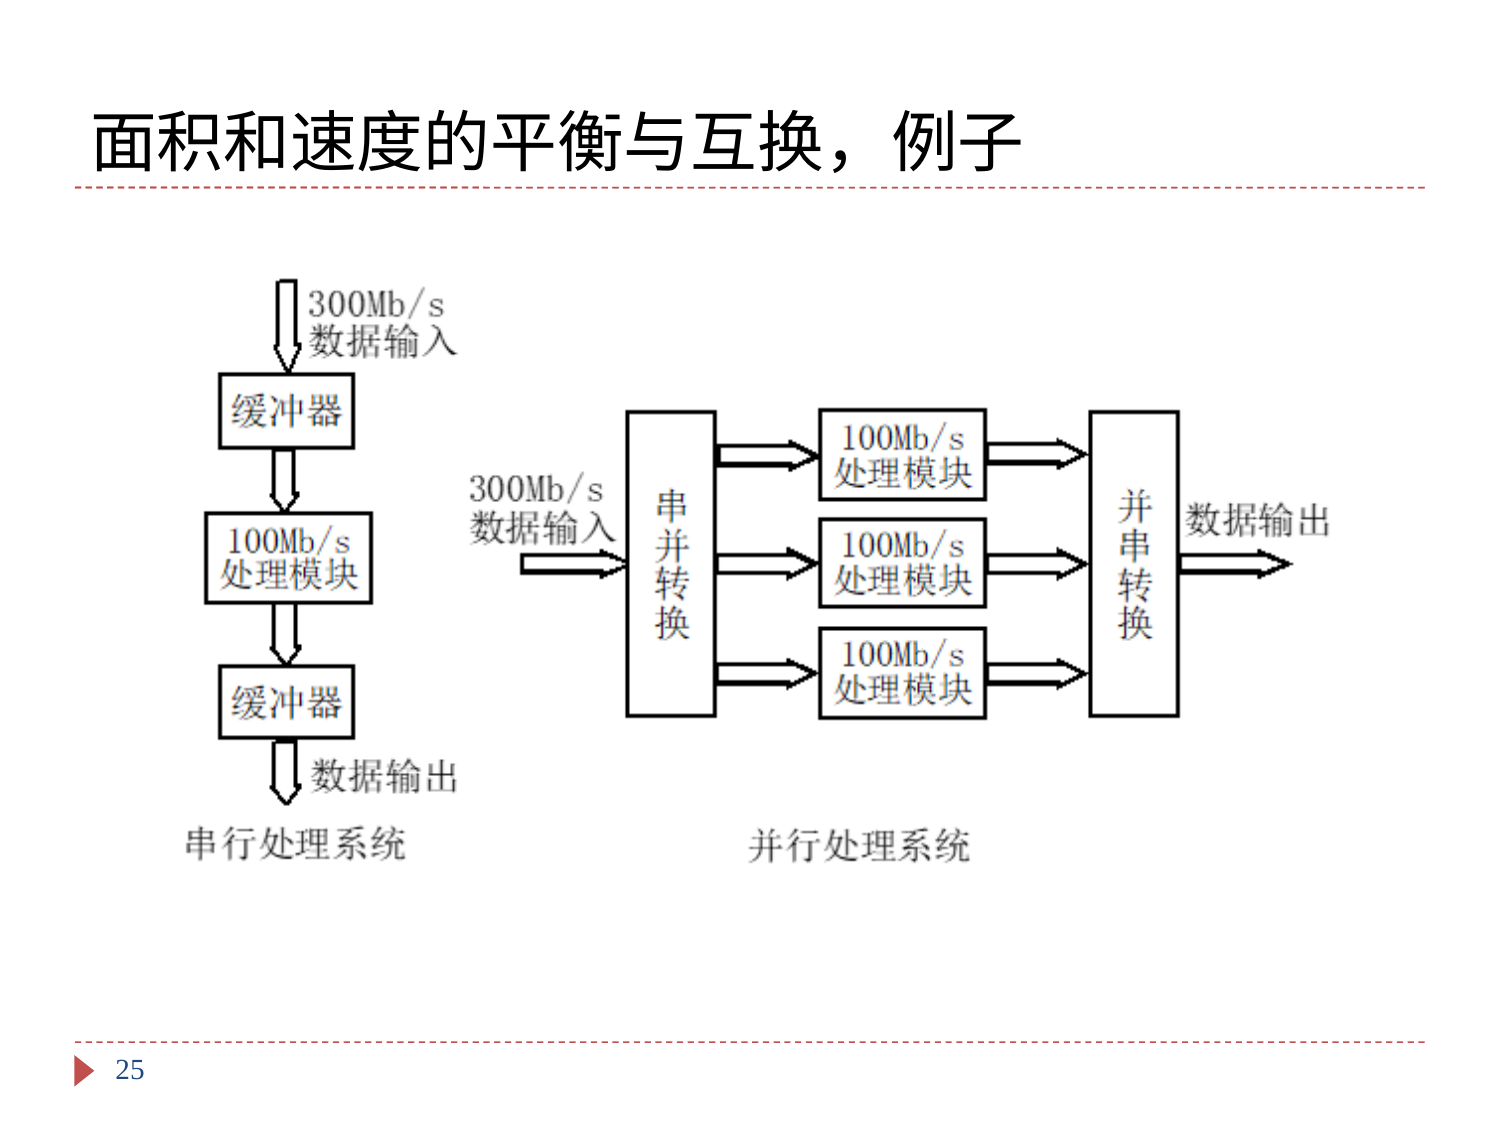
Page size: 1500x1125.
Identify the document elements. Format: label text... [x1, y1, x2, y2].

slide_number 25 [100, 1042, 426, 1103]
title 面积和速度的平衡与互换，例子 [75, 24, 1425, 188]
picture [147, 207, 1389, 912]
